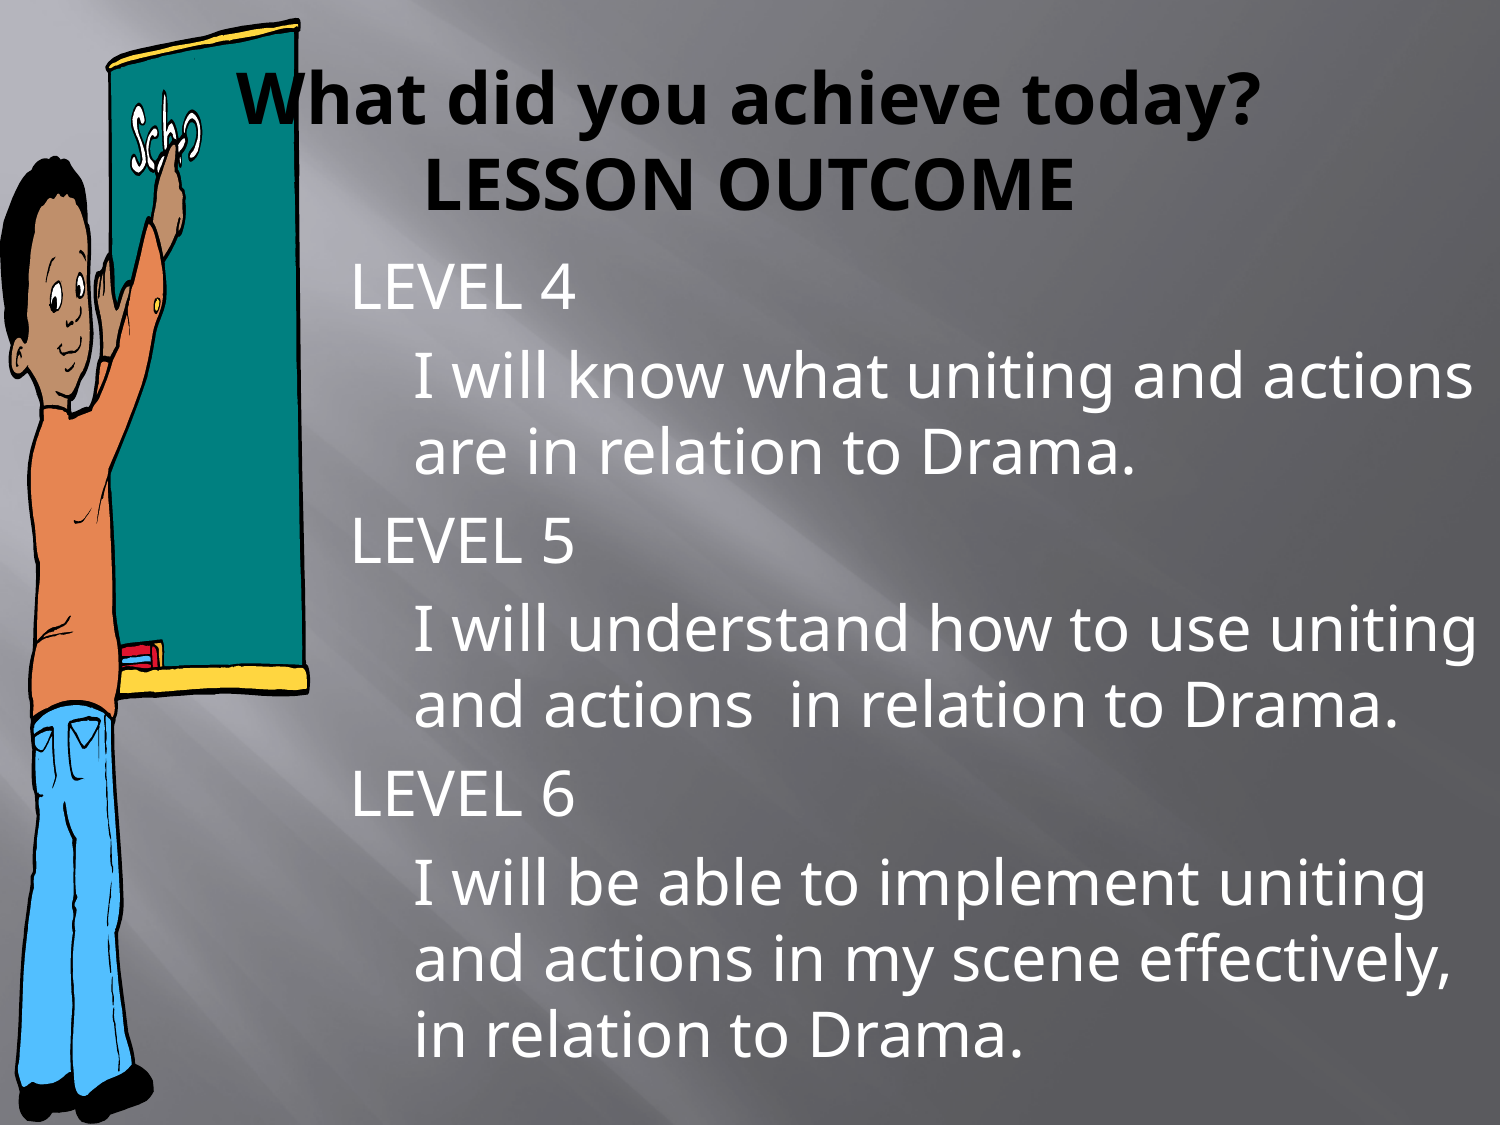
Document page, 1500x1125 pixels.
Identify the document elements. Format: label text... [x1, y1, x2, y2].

title What did you achieve today? LESSON OUTCOME [358, 45, 1425, 233]
list LEVEL 4 I will know what uniting and actions are in relation to Drama. LEVEL 5 I will understand how to use uniting and actions in relation to Drama. LEVEL 6 I will be able to implement uniting and actions in my scene effectively, in relation to Drama. [359, 239, 1500, 1125]
picture [0, 0, 317, 1125]
